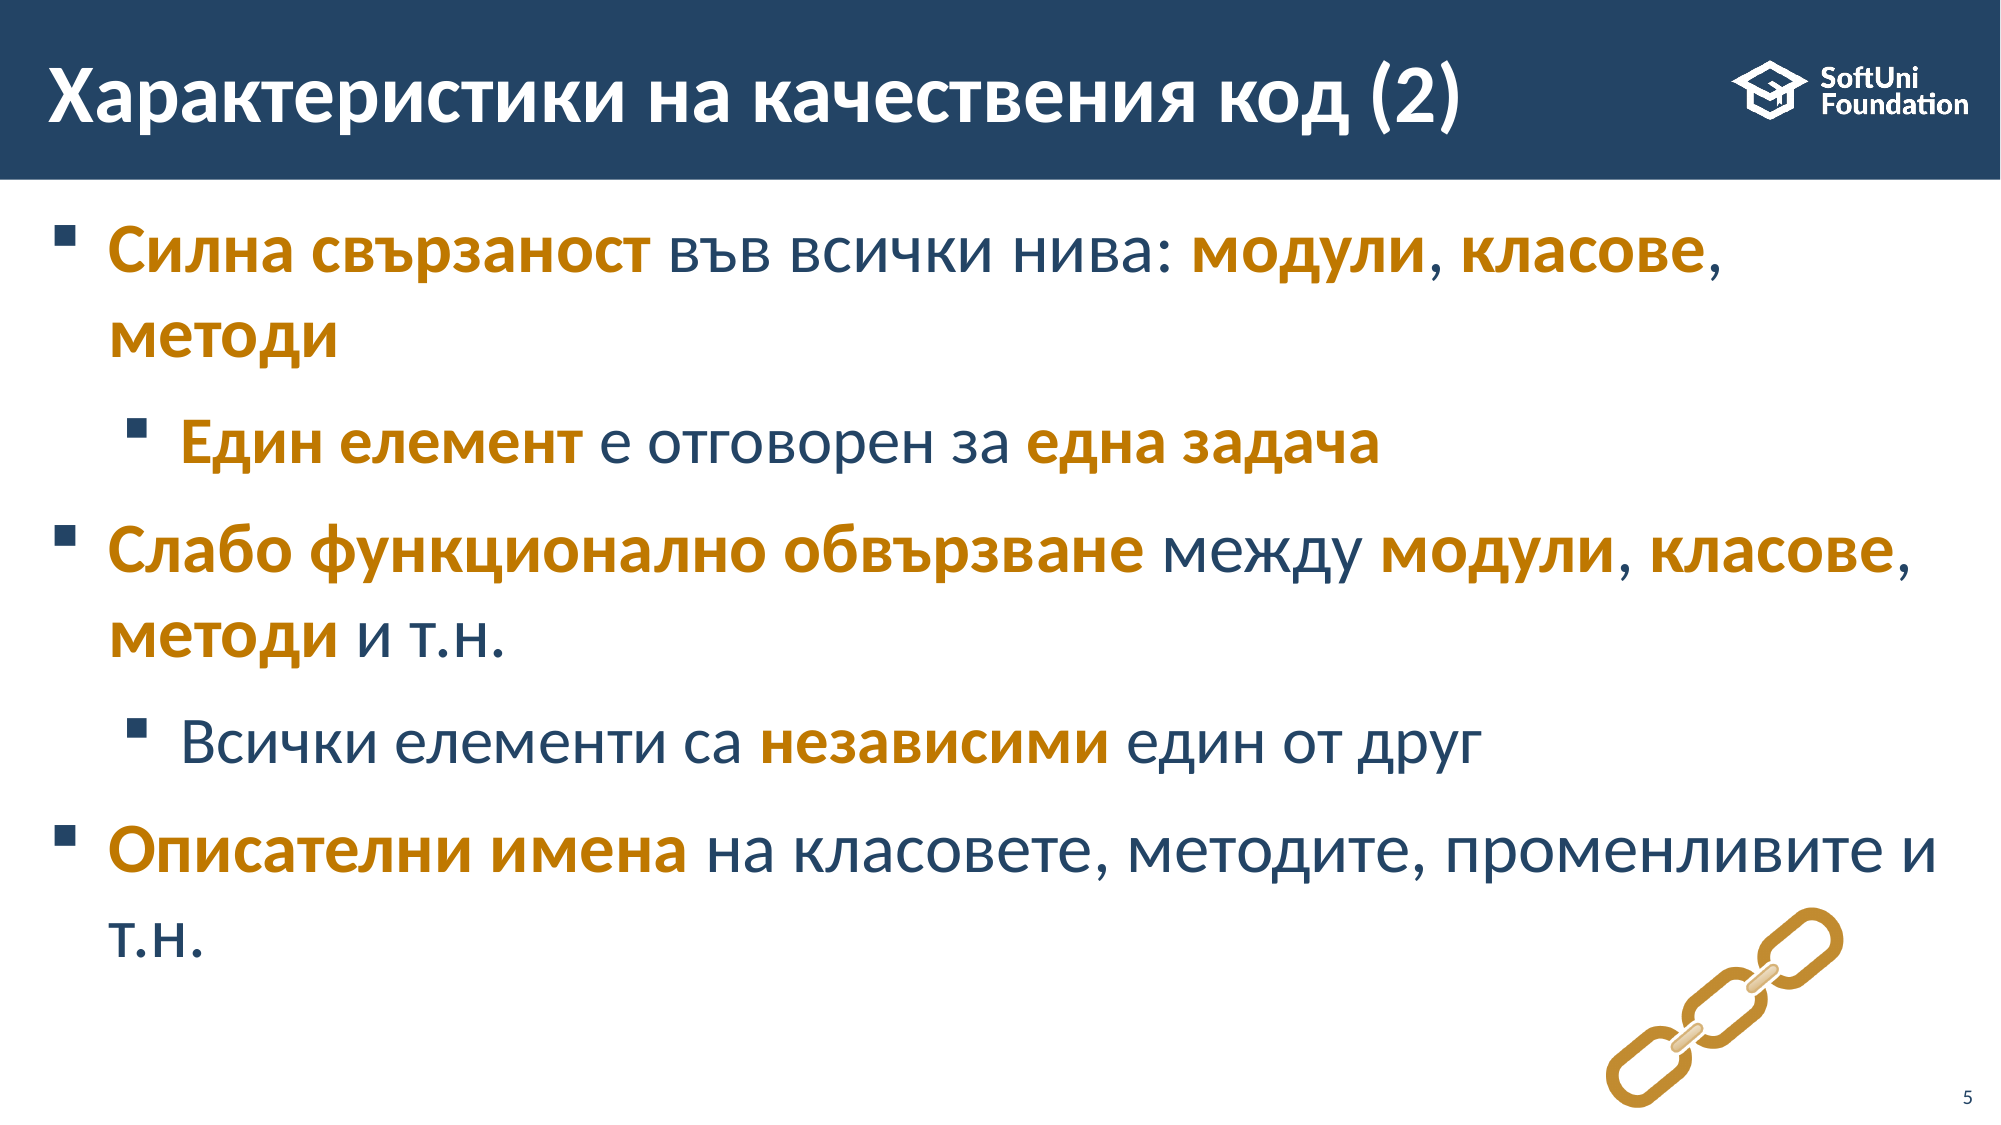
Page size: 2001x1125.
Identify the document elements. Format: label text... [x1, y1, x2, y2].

list Силна свързаност във всички нива: модули, класове, методи Един елемент е отговорен за една задача Слабo функционално обвързване между модули, класове, методи и т.н. Всички елементи са независими един от друг Описателни имена на класовете, методите, променливите и т.н. [31, 196, 1970, 1104]
slide_number 5 [1927, 1067, 1989, 1117]
picture [1731, 60, 1968, 120]
picture [1605, 888, 1844, 1125]
title Характеристики на качествения код (2) [31, 16, 1716, 162]
